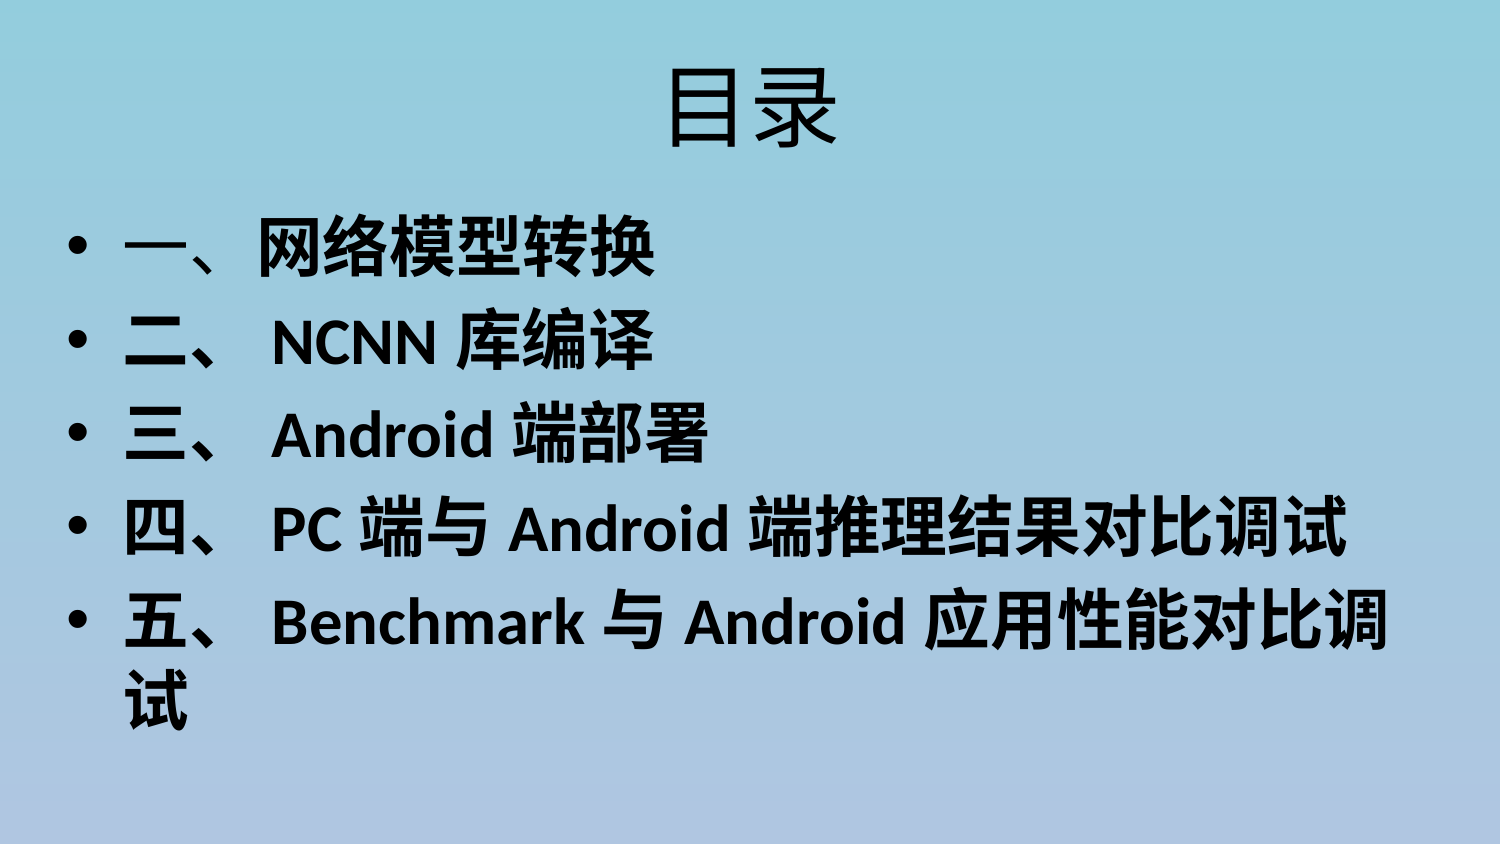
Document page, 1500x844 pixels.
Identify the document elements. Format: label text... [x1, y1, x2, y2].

list 一、网络模型转换 二、NCNN库编译 三、Android端部署 四、PC端与Android端推理结果对比调试 五、Benchmark与Android应用性能对比调试 [51, 196, 1458, 754]
title 目录 [75, 33, 1425, 175]
